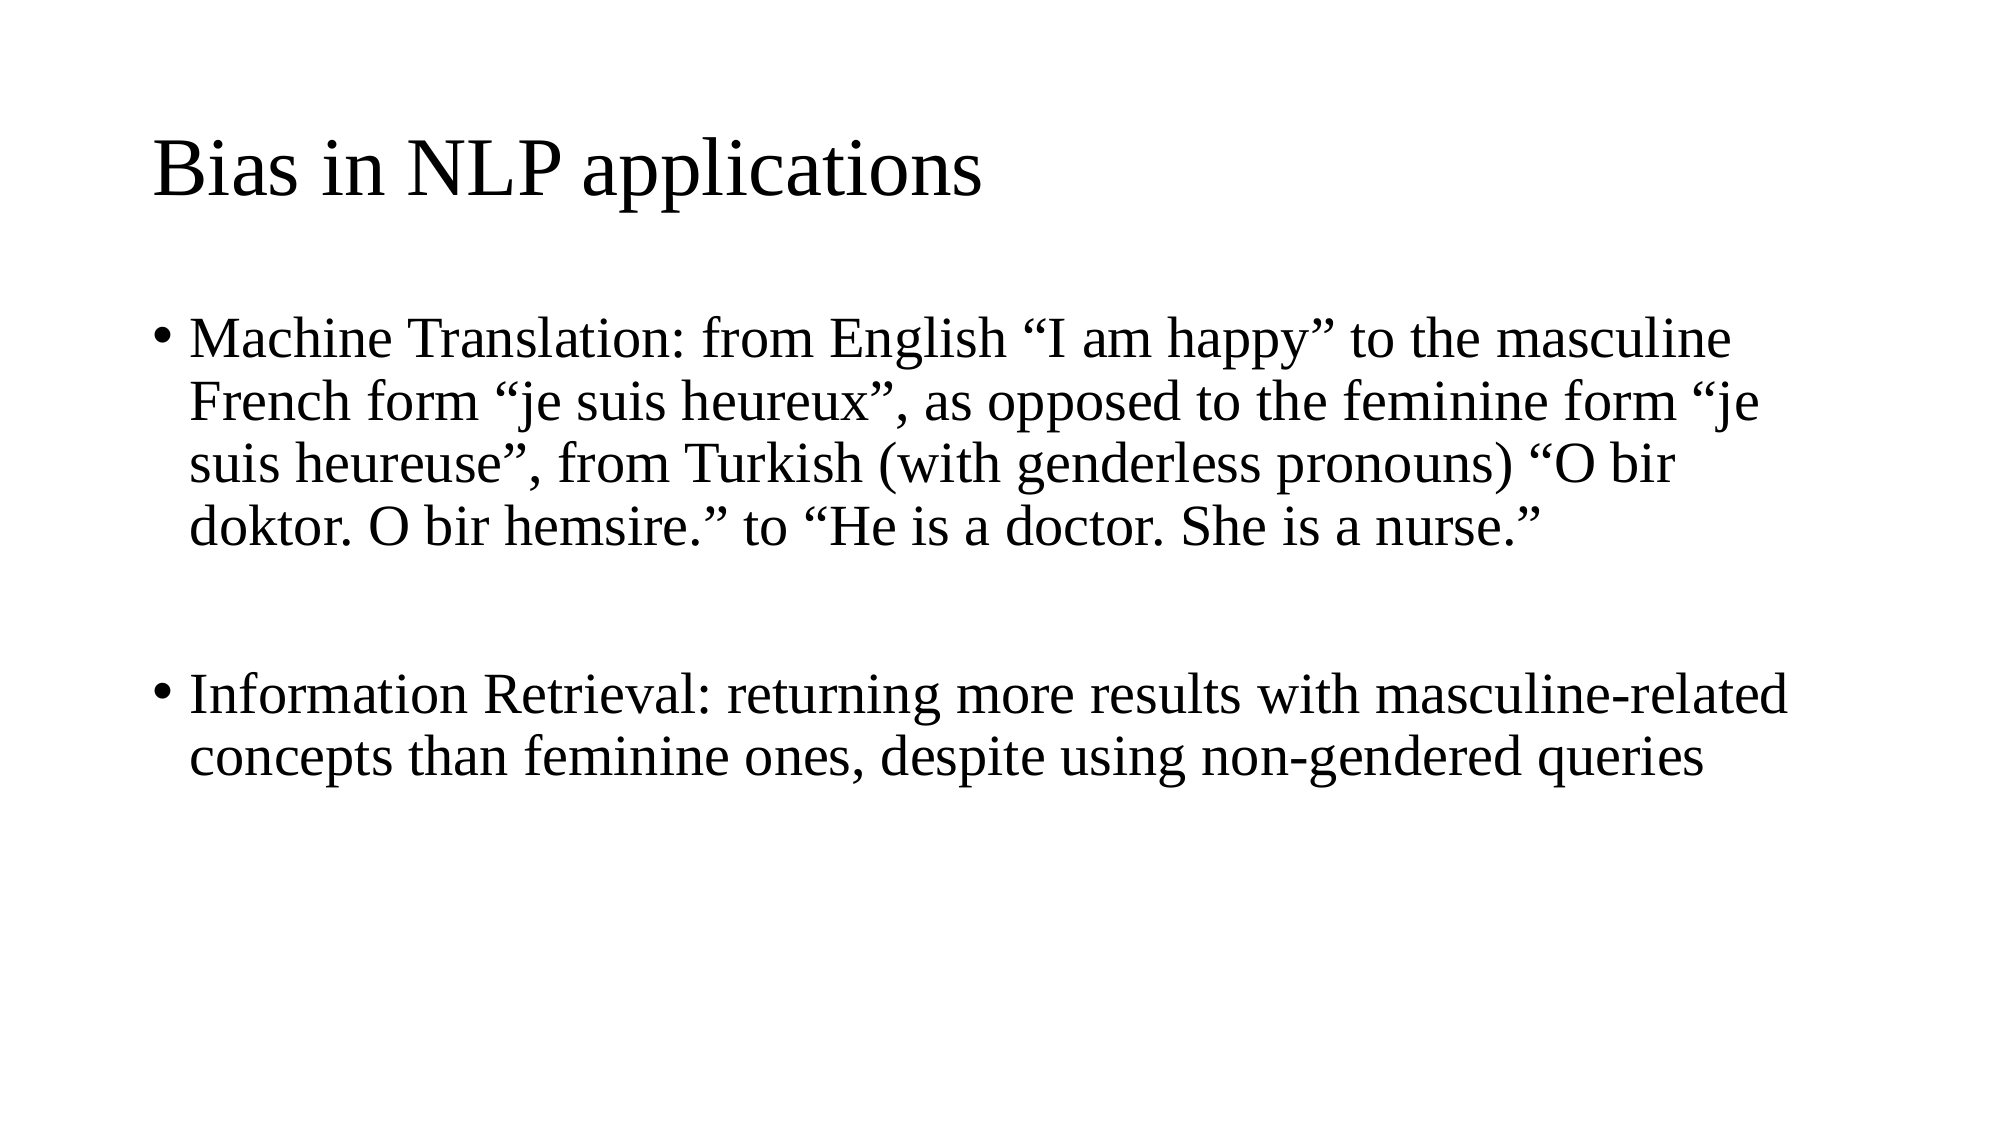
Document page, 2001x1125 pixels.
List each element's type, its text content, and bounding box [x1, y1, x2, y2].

title Bias in NLP applications [137, 59, 1863, 278]
list Machine Translation: from English “I am happy” to the masculine French form “je suis heureux”, as opposed to the feminine form “je suis heureuse”, from Turkish (with genderless pronouns) “O bir doktor. O bir hemsire.” to “He is a doctor. She is a nurse.” Information Retrieval: returning more results with masculine-related concepts than feminine ones, despite using non-gendered queries [137, 299, 1863, 1014]
